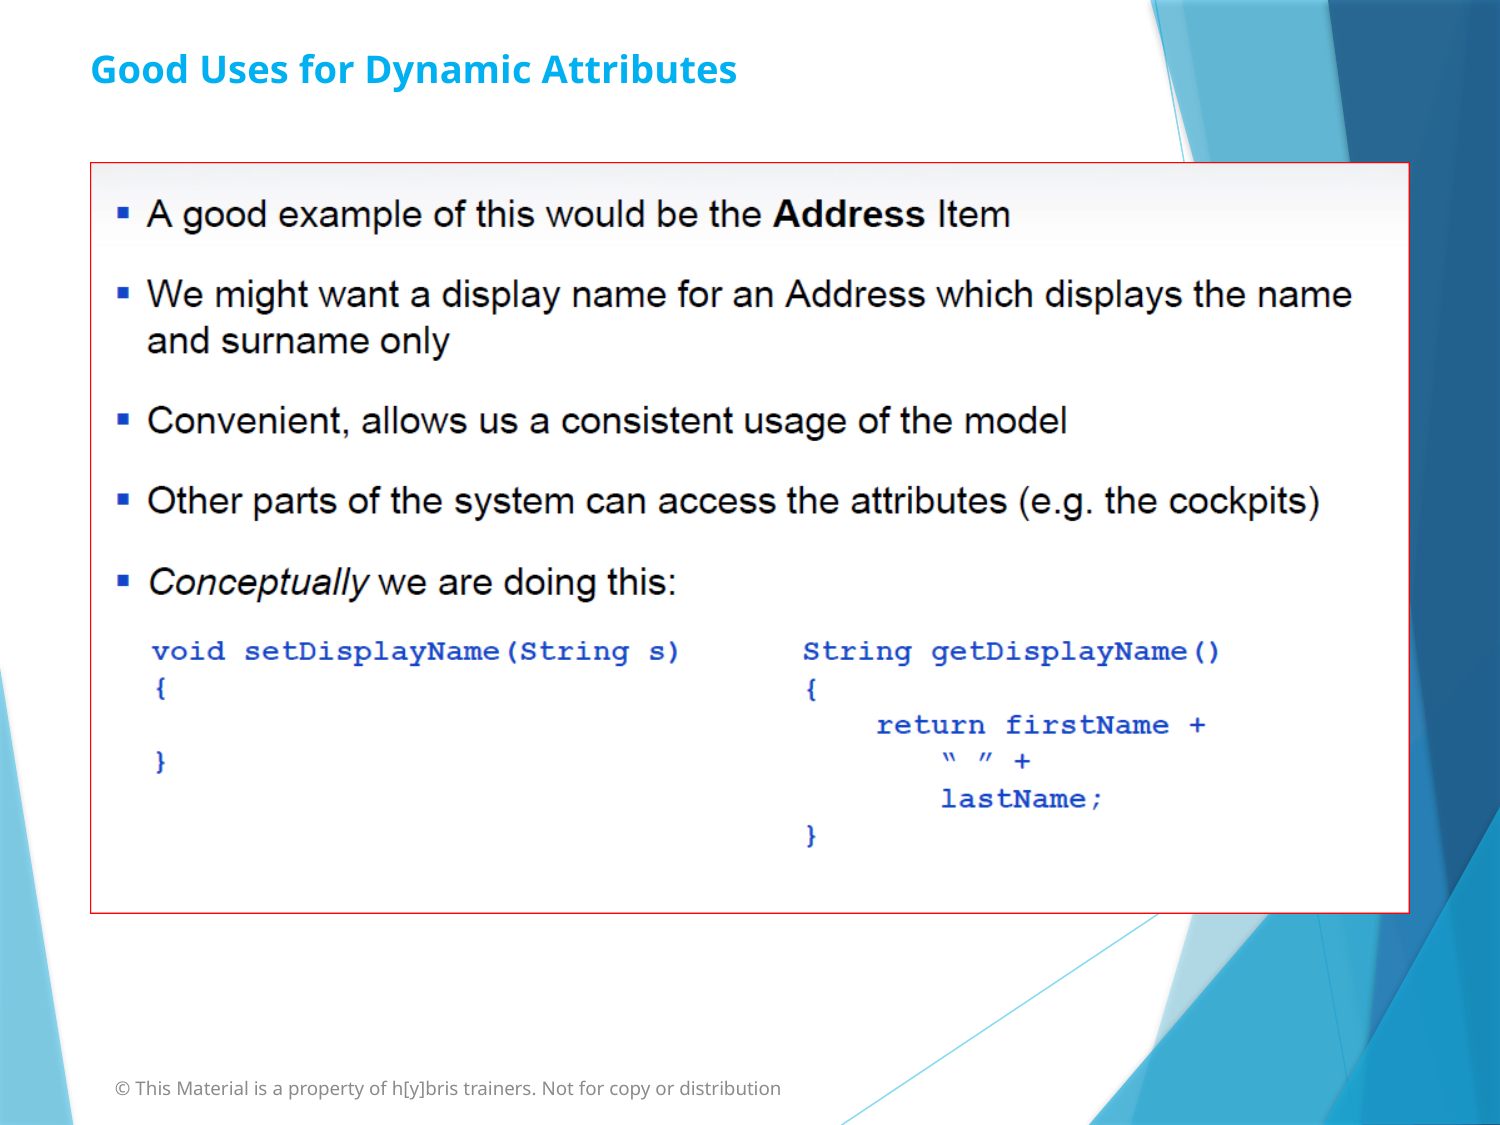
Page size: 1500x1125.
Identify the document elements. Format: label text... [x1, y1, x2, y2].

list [90, 161, 1410, 915]
footer © This Material is a property of h[y]bris trainers. Not for copy or distribution [99, 1057, 859, 1118]
title Good Uses for Dynamic Attributes [75, 37, 1425, 163]
